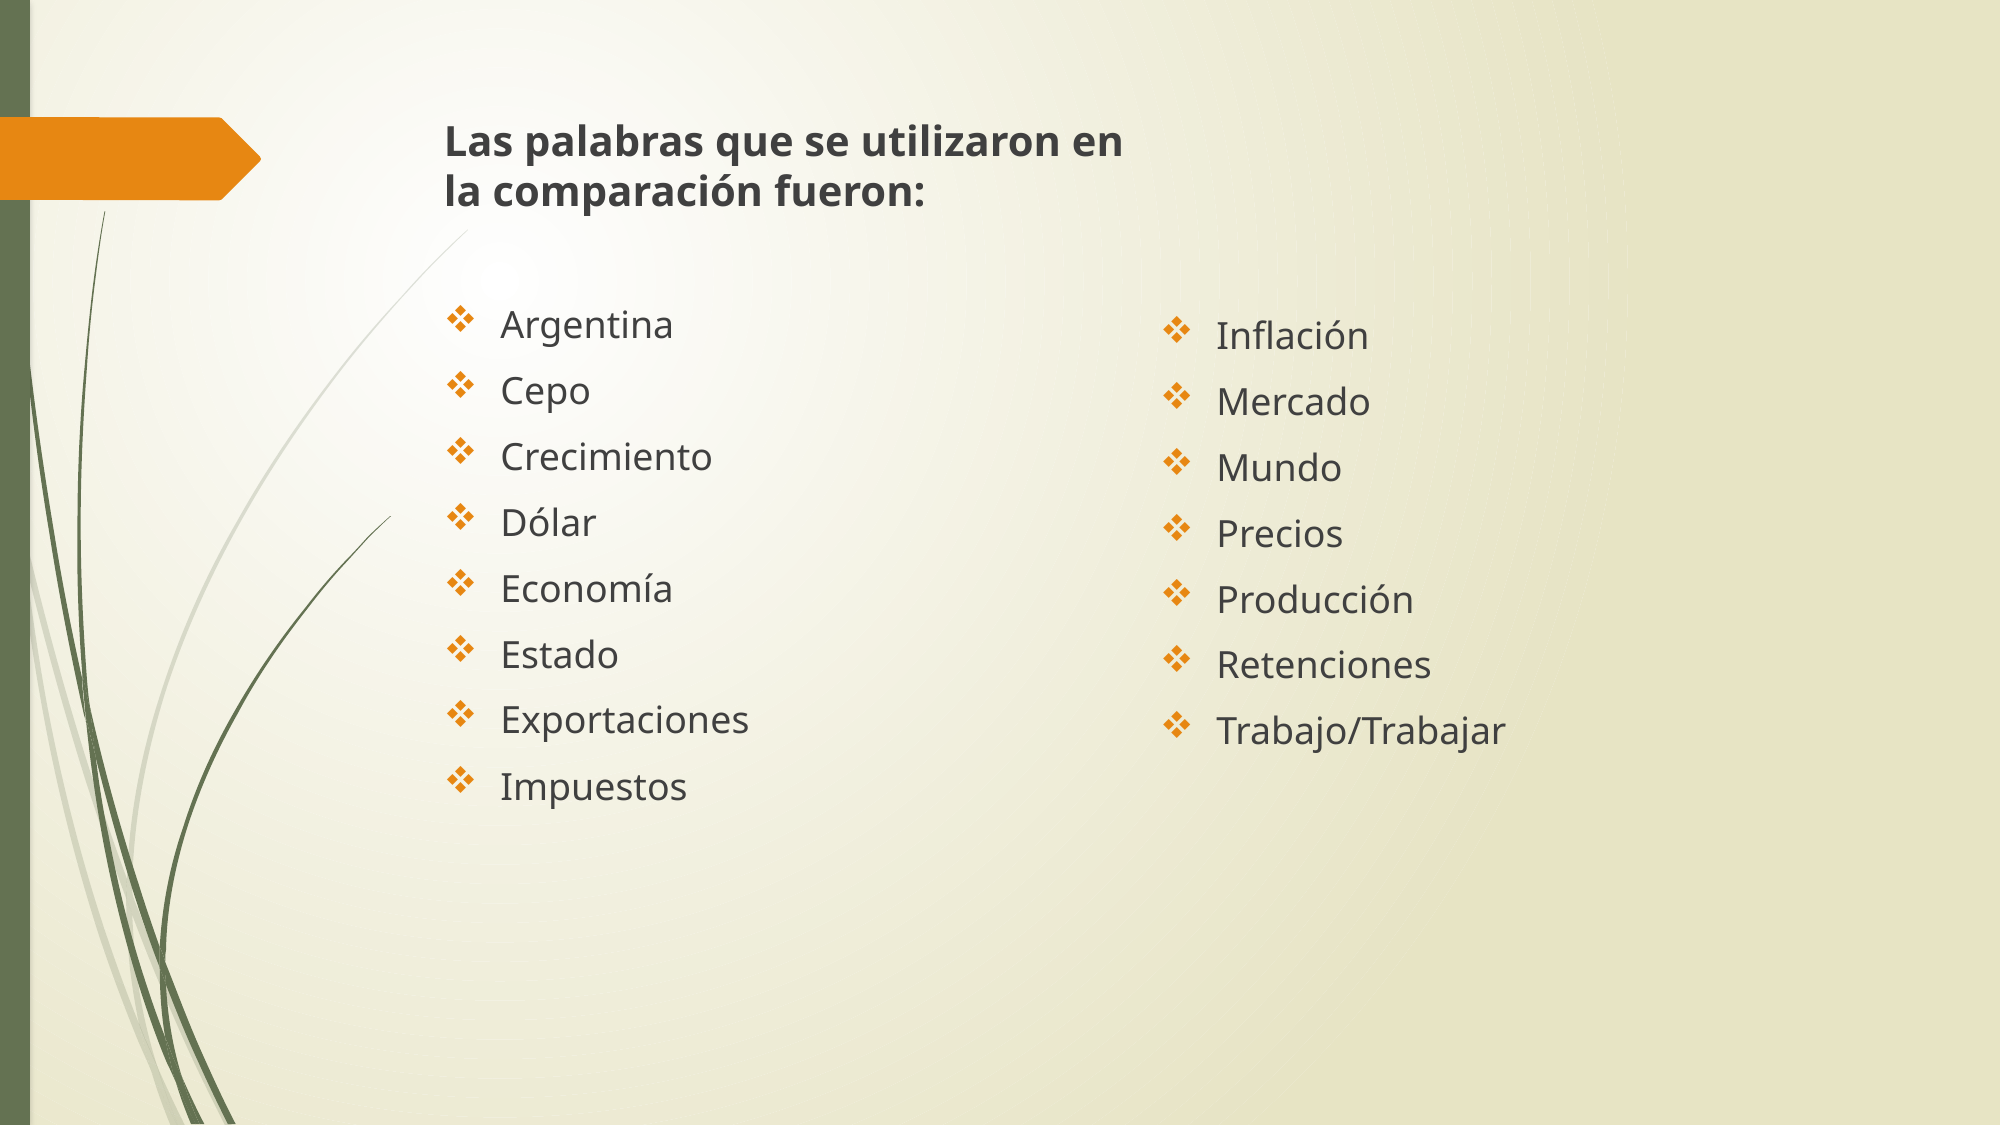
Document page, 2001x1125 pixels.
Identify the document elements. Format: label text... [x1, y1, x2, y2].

list Las palabras que se utilizaron en la comparación fueron: Argentina Cepo Crecimiento Dólar Economía Estado Exportaciones Impuestos Inflación Mercado Mundo Precios Producción Retenciones Trabajo/Trabajar [429, 107, 1892, 1019]
